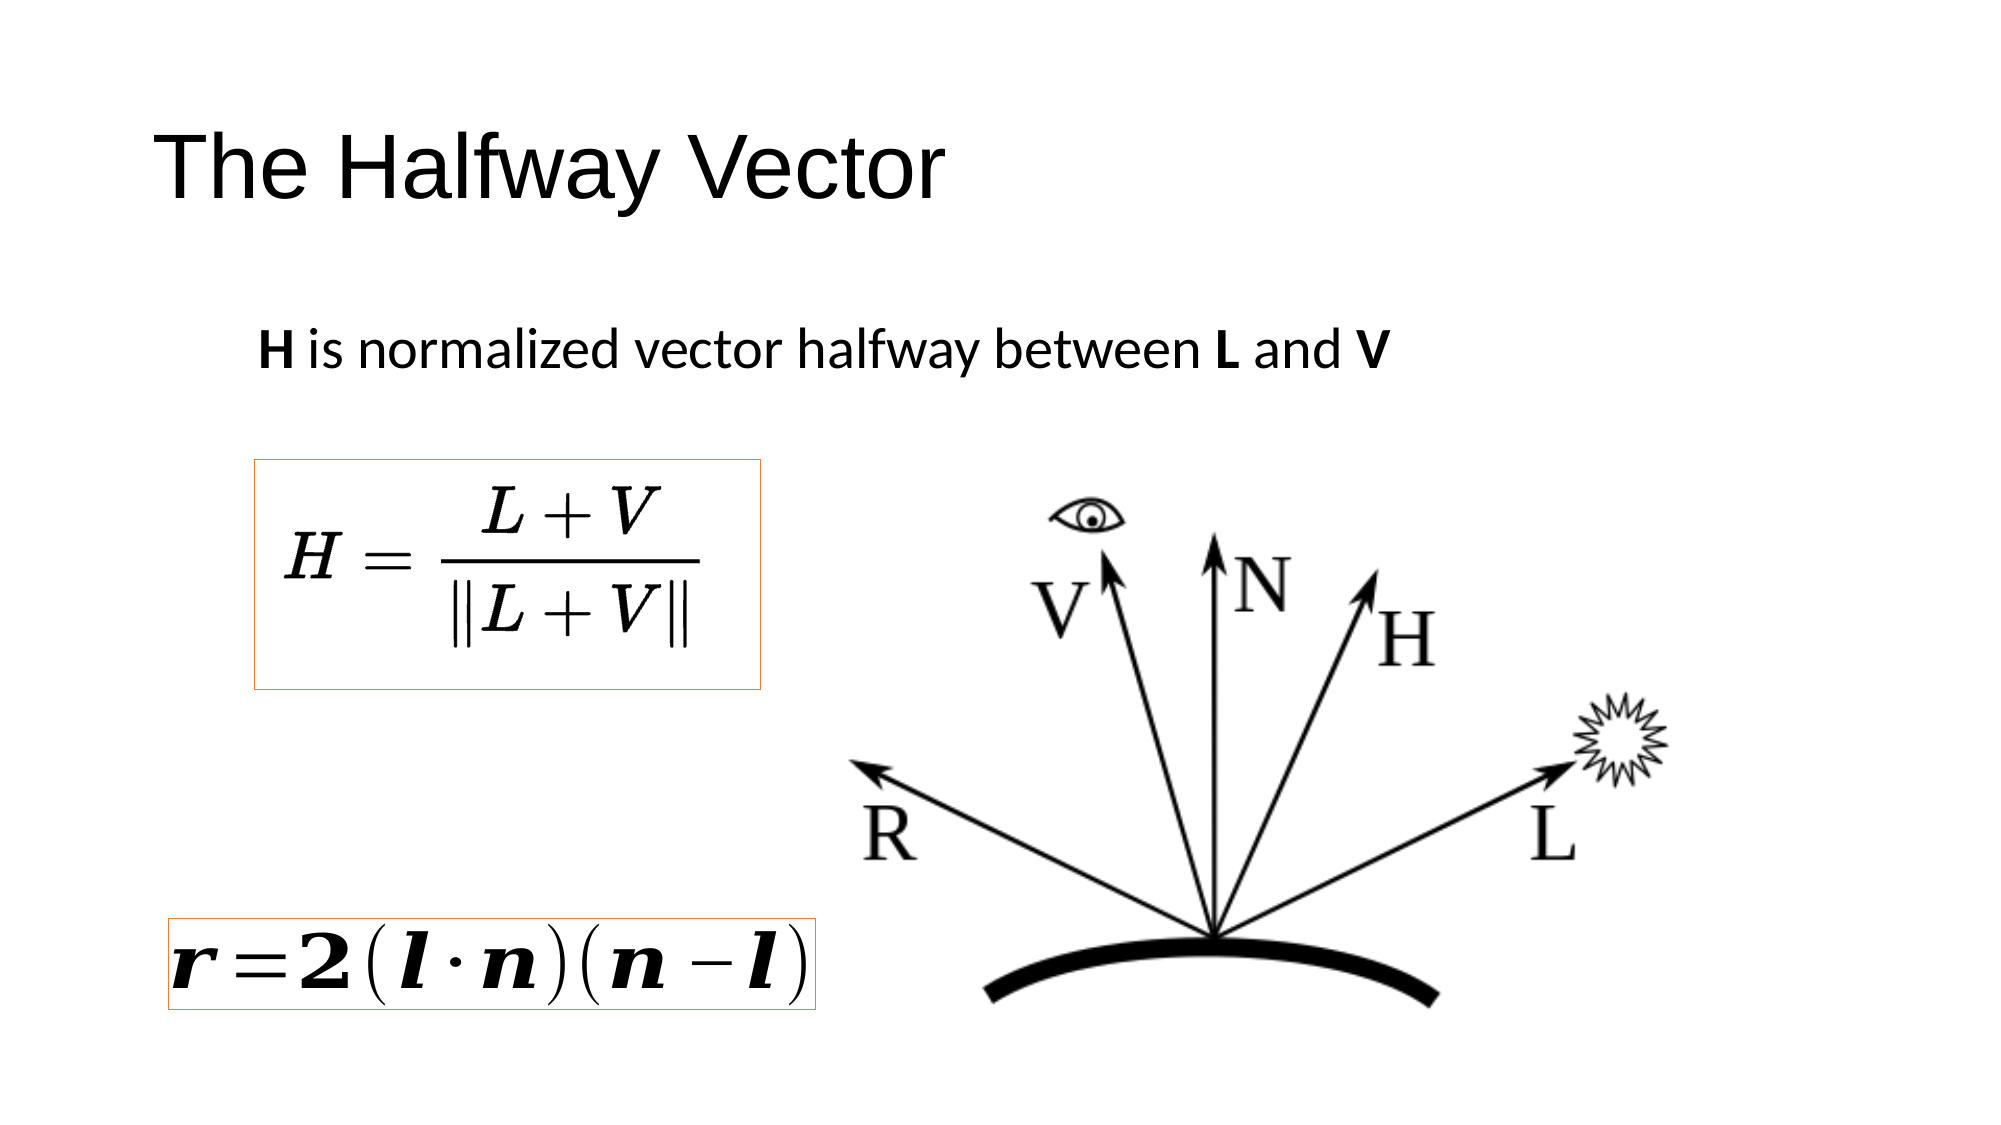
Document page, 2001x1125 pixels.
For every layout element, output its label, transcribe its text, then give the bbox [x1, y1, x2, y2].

list H is normalized vector halfway between L and V [243, 311, 1638, 918]
picture [254, 459, 761, 690]
picture [795, 443, 1713, 1069]
list H is normalized vector halfway between L and V [243, 919, 795, 949]
title The Halfway Vector [137, 59, 1863, 278]
